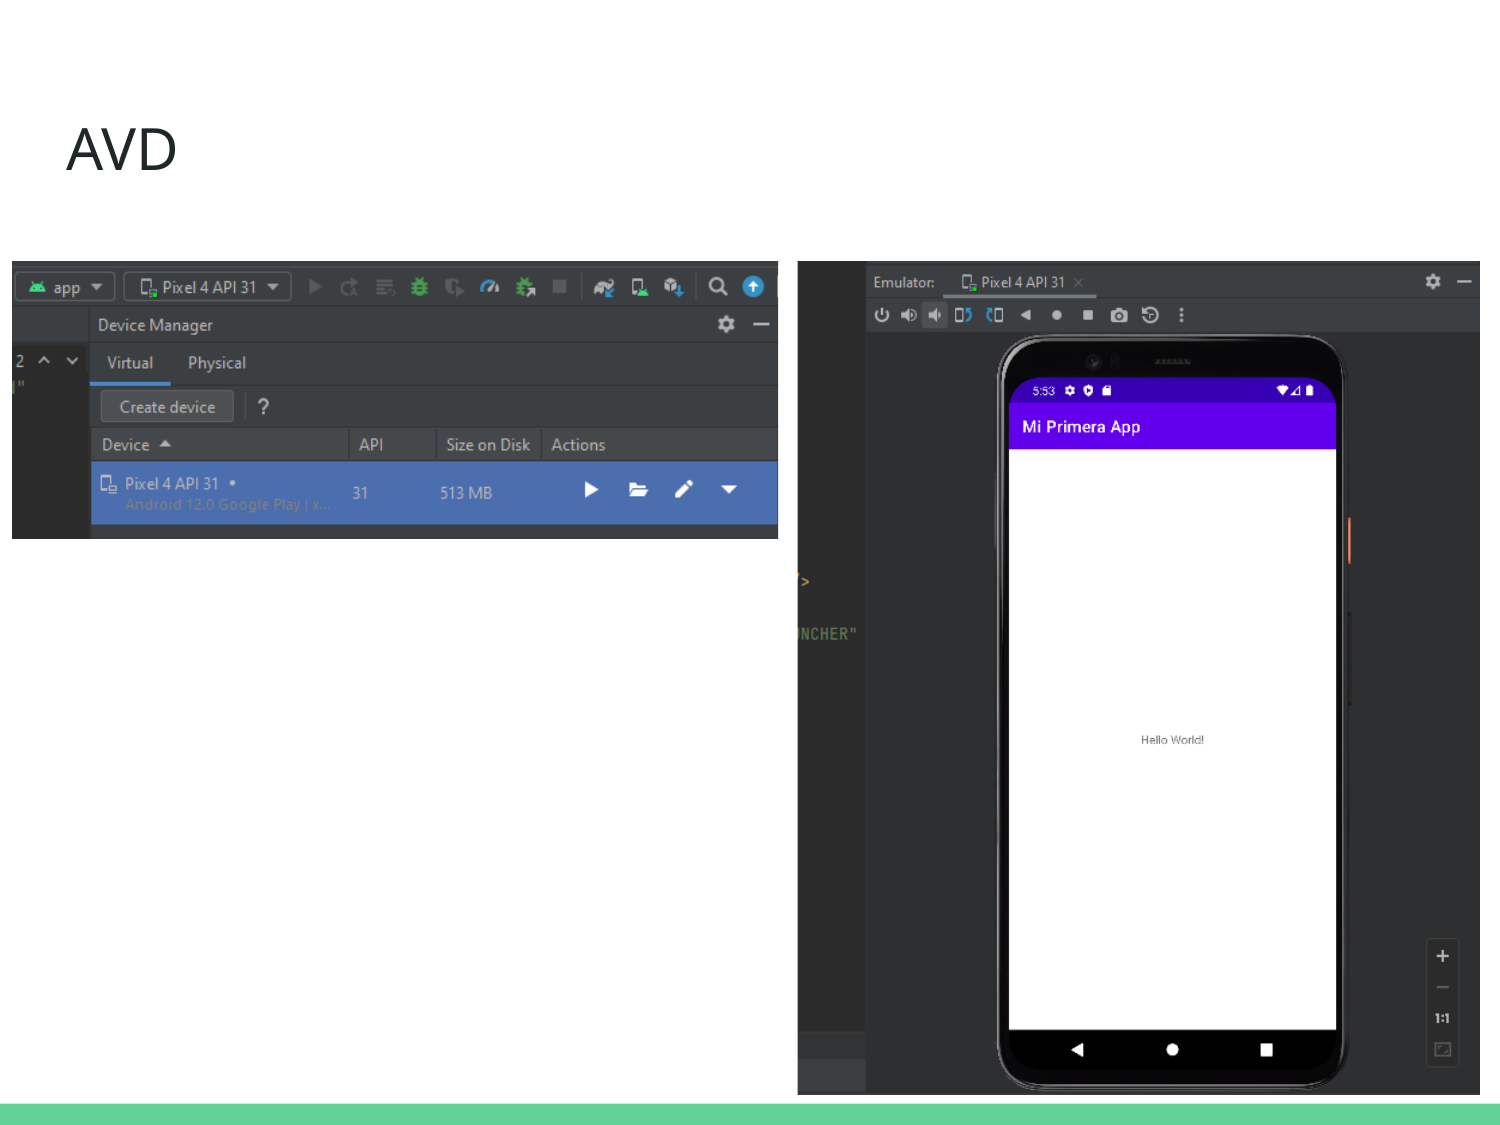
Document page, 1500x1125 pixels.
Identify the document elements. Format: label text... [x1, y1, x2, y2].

picture [11, 260, 779, 539]
picture [797, 260, 1481, 1095]
slide_number ‹#› [1389, 1102, 1480, 1106]
title AVD [51, 97, 1449, 223]
